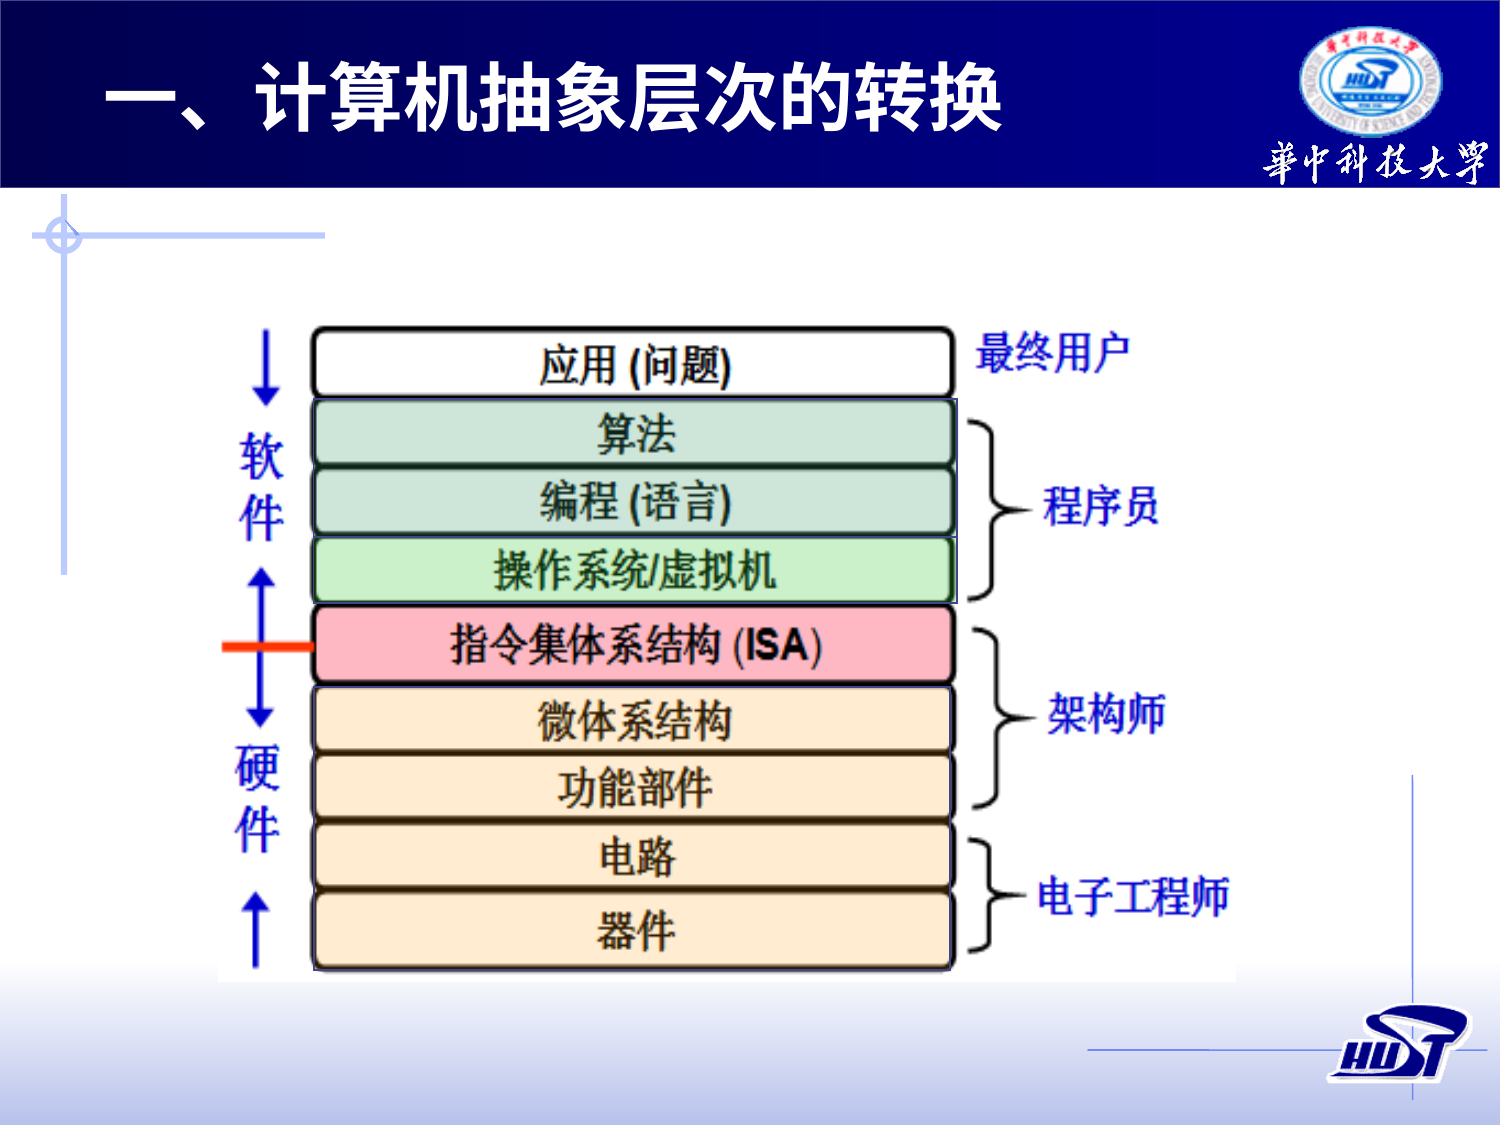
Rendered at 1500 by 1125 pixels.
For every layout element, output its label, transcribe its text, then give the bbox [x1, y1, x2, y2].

picture [1262, 140, 1488, 185]
picture [1299, 26, 1443, 138]
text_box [218, 302, 1236, 982]
text_box 一、计算机抽象层次的转换 [88, 42, 1282, 148]
